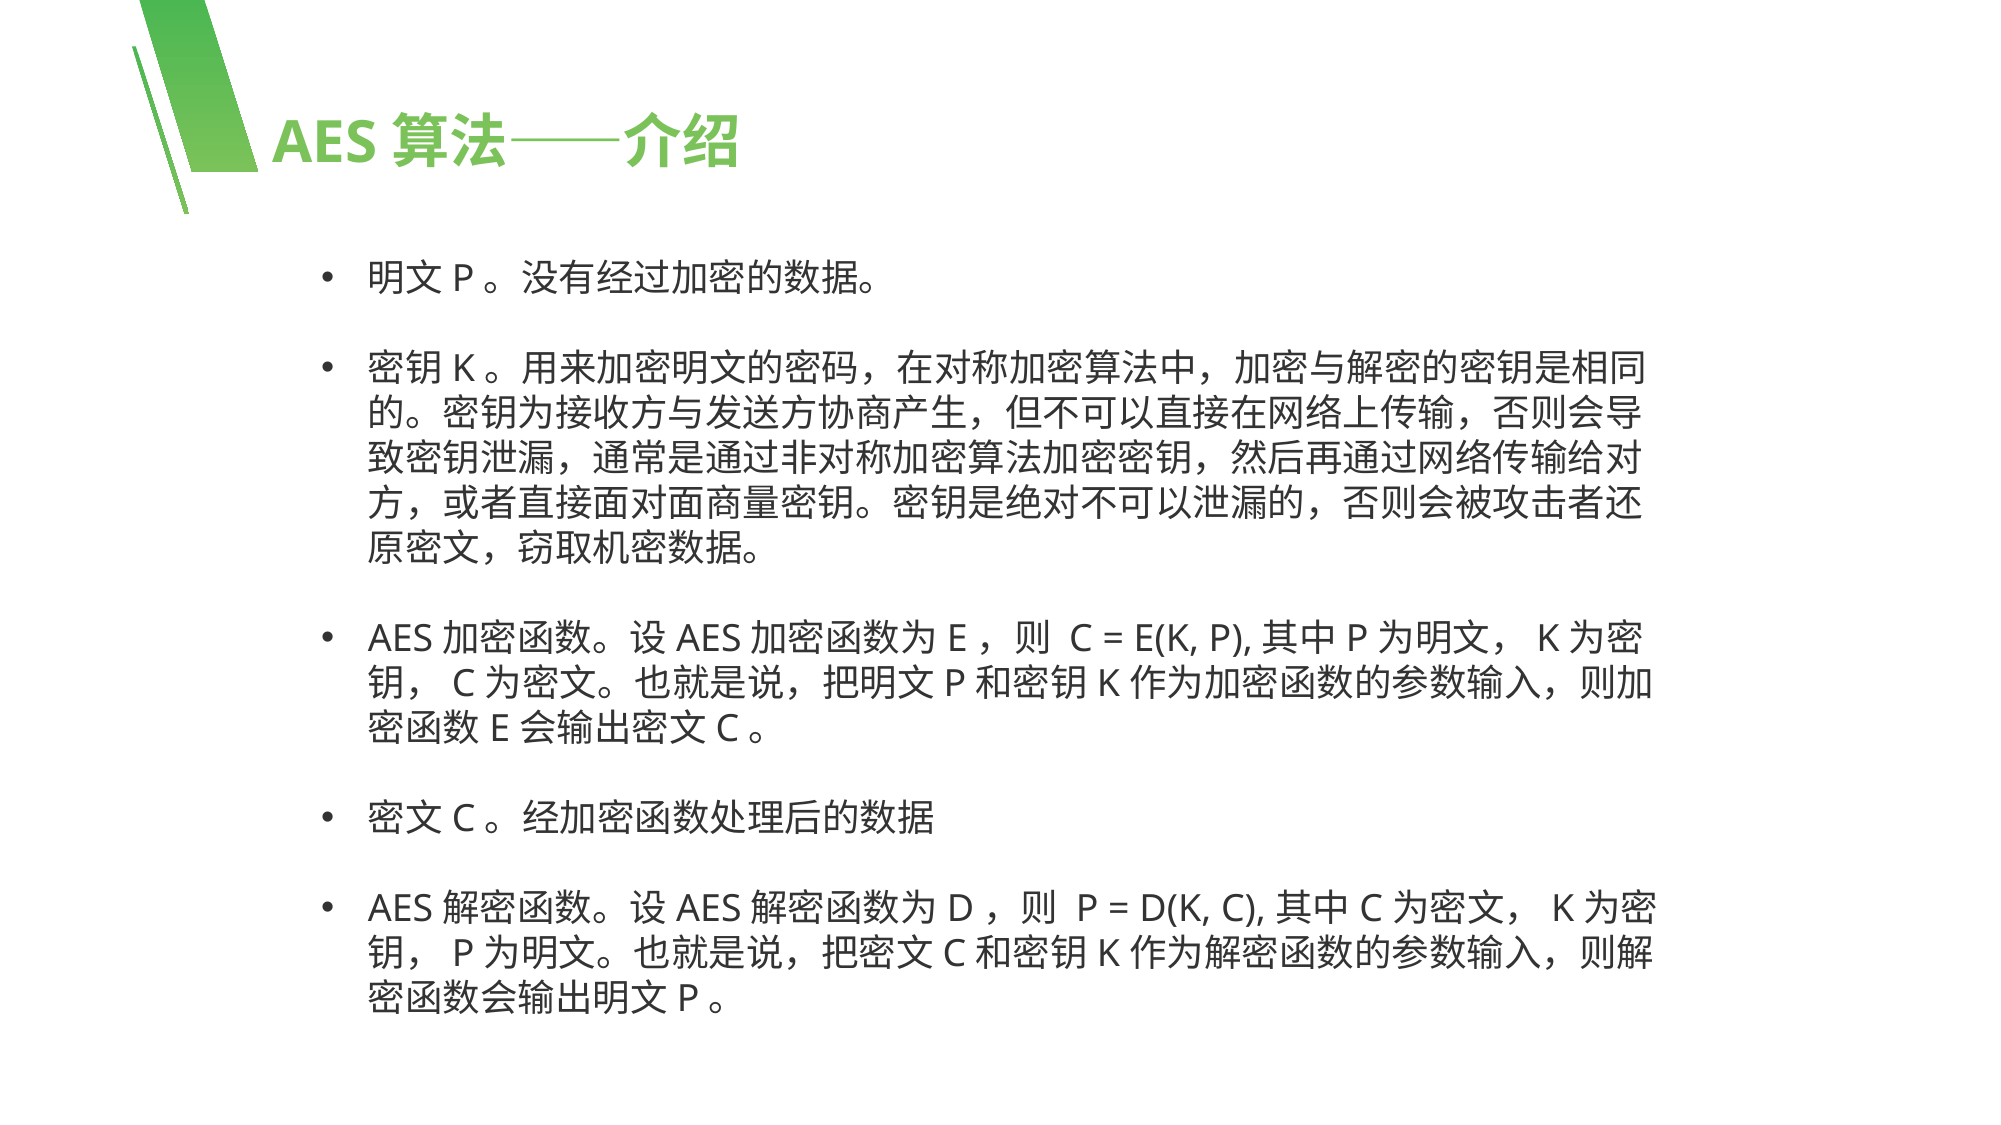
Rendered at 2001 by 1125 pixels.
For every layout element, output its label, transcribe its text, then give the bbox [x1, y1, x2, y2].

text_box AES算法——介绍 [257, 96, 756, 182]
text_box 明文P。没有经过加密的数据。 密钥K。用来加密明文的密码，在对称加密算法中，加密与解密的密钥是相同的。密钥为接收方与发送方协商产生，但不可以直接在网络上传输，否则会导致密钥泄漏，通常是通过非对称加密算法加密密钥，然后再通过网络传输给对方，或者直接面对面商量密钥。密钥是绝对不可以泄漏的，否则会被攻击者还原密文，窃取机密数据。 AES加密函数。设AES加密函数为E，则 C = E(K, P),其中P为明文，K为密钥，C为密文。也就是说，把明文P和密钥K作为加密函数的参数输入，则加密函数E会输出密文C。 密文C。经加密函数处理后的数据 AES解密函数。设AES解密函数为D，则 P = D(K, C),其中C为密文，K为密钥，P为明文。也就是说，把密文C和密钥K作为解密函数的参数输入，则解密函数会输出明文P。 [306, 246, 1694, 1027]
